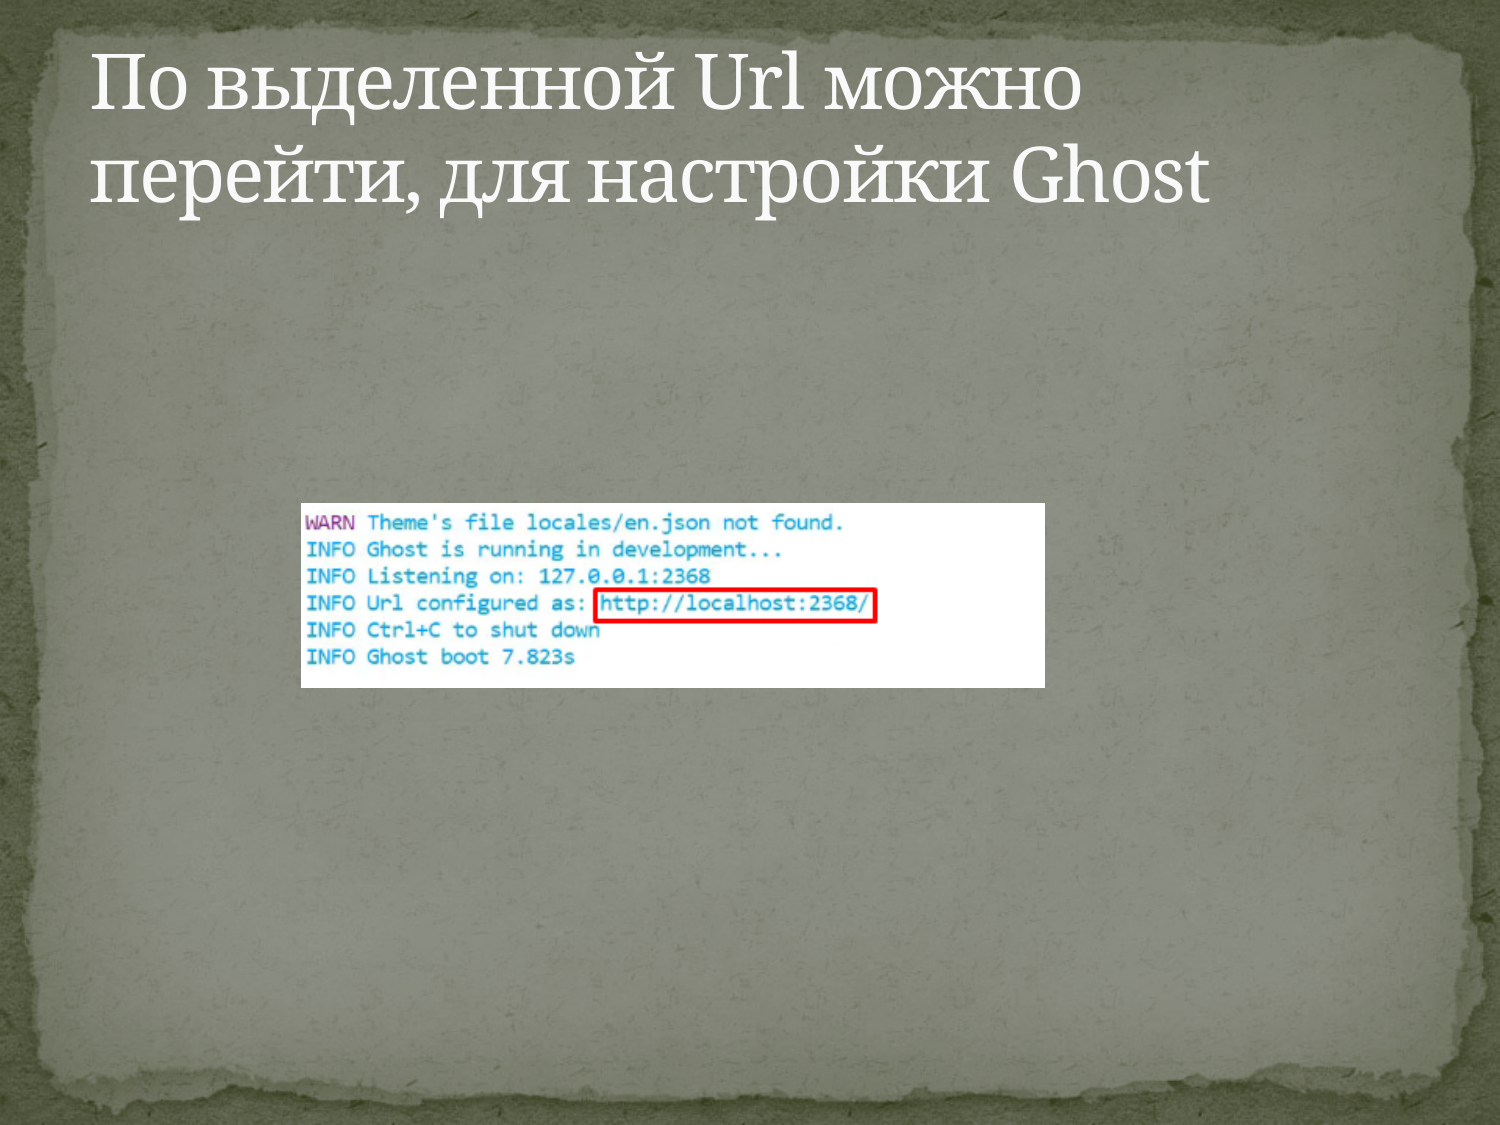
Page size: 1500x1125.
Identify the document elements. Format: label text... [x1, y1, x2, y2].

picture [301, 503, 1045, 688]
title По выделенной Url можно перейти, для настройки Ghost [74, 24, 1425, 225]
